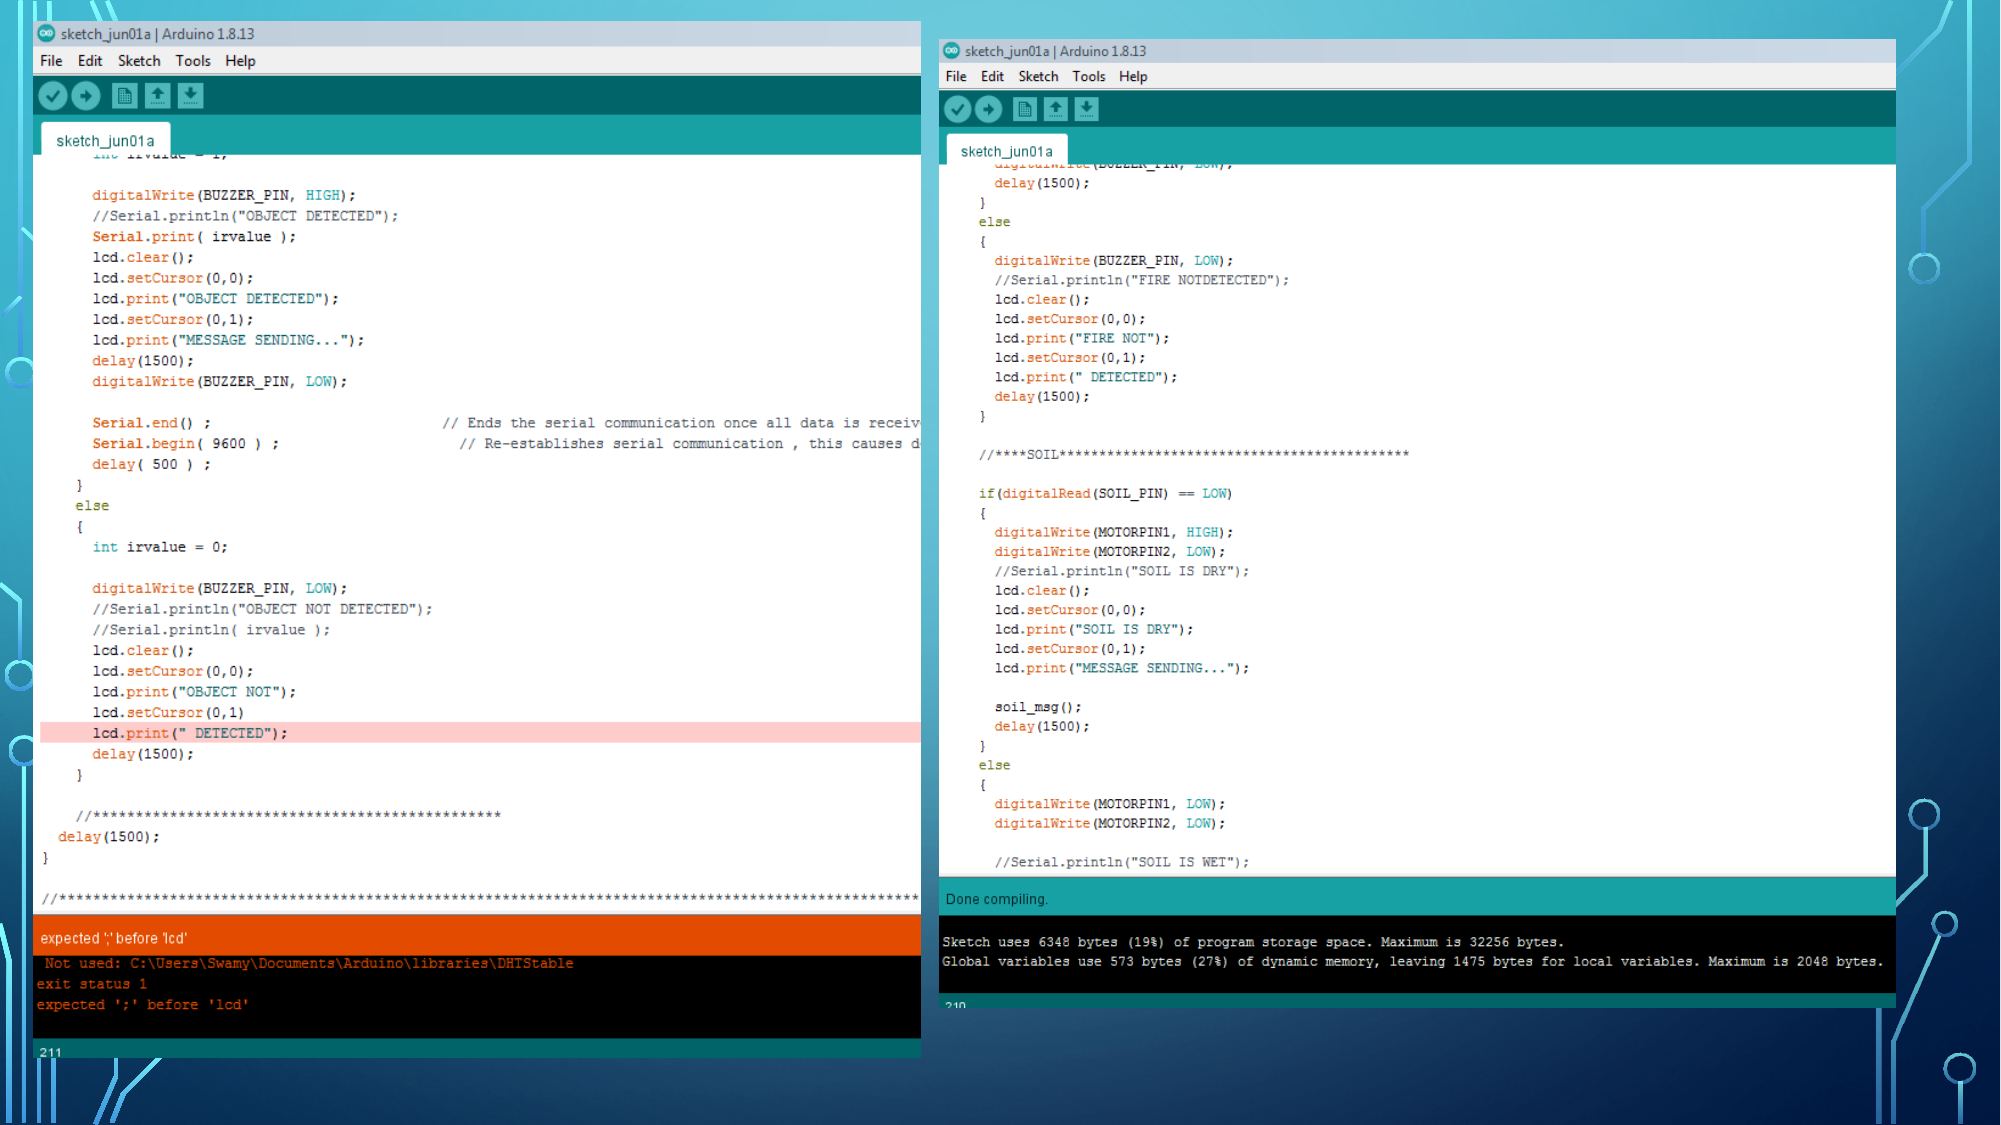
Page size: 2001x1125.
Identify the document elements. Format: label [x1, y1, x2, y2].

picture [938, 38, 1897, 1008]
list [33, 20, 921, 1058]
